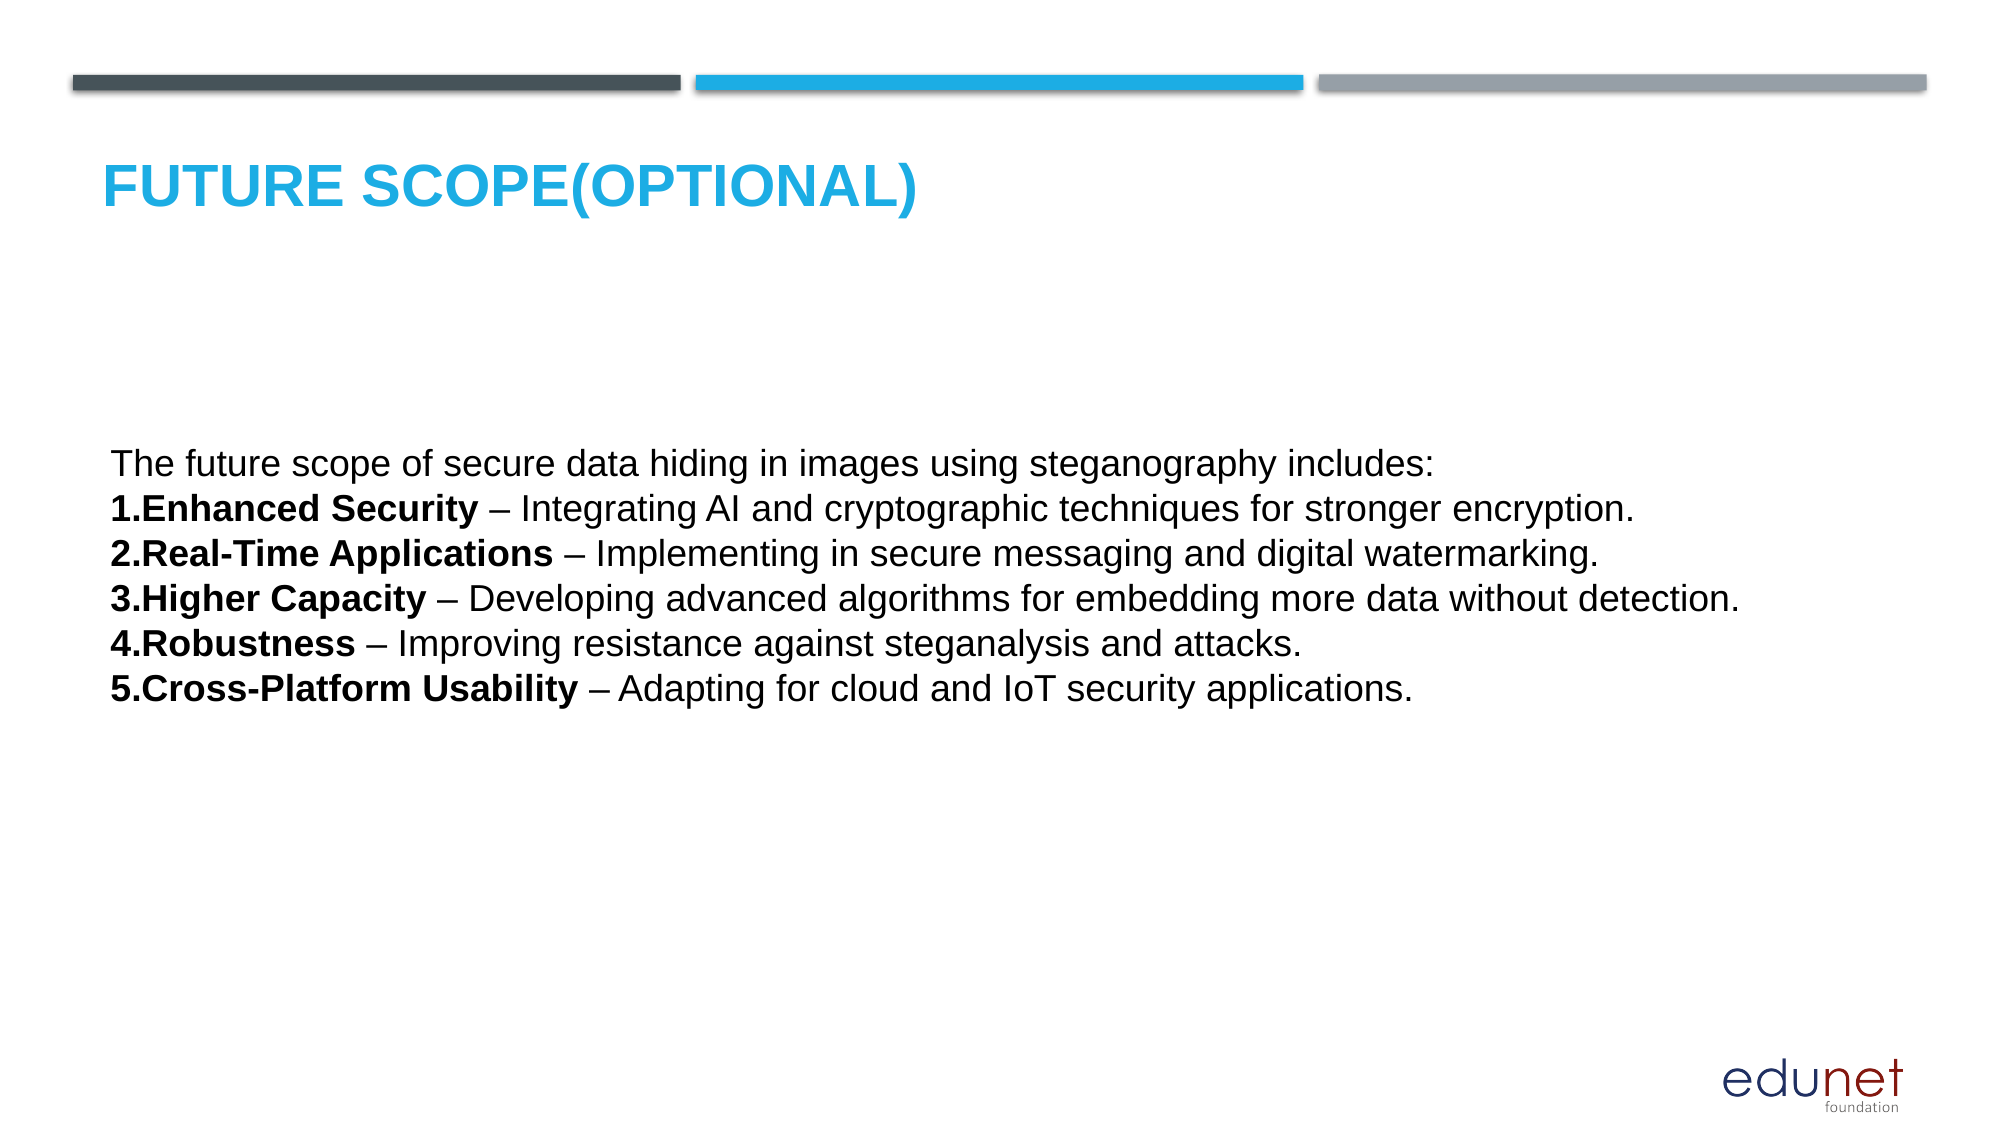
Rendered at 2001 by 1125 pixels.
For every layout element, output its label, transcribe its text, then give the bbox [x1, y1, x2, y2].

text_box Future scope(optional) [87, 138, 1898, 226]
picture [1719, 1056, 1905, 1116]
list The future scope of secure data hiding in images using steganography includes: Enhanced Security – Integrating AI and cryptographic techniques for stronger encryption. Real-Time Applications – Implementing in secure messaging and digital watermarking. Higher Capacity – Developing advanced algorithms for embedding more data without detection. Robustness – Improving resistance against steganalysis and attacks. Cross-Platform Usability – Adapting for cloud and IoT security applications. [95, 270, 1905, 924]
